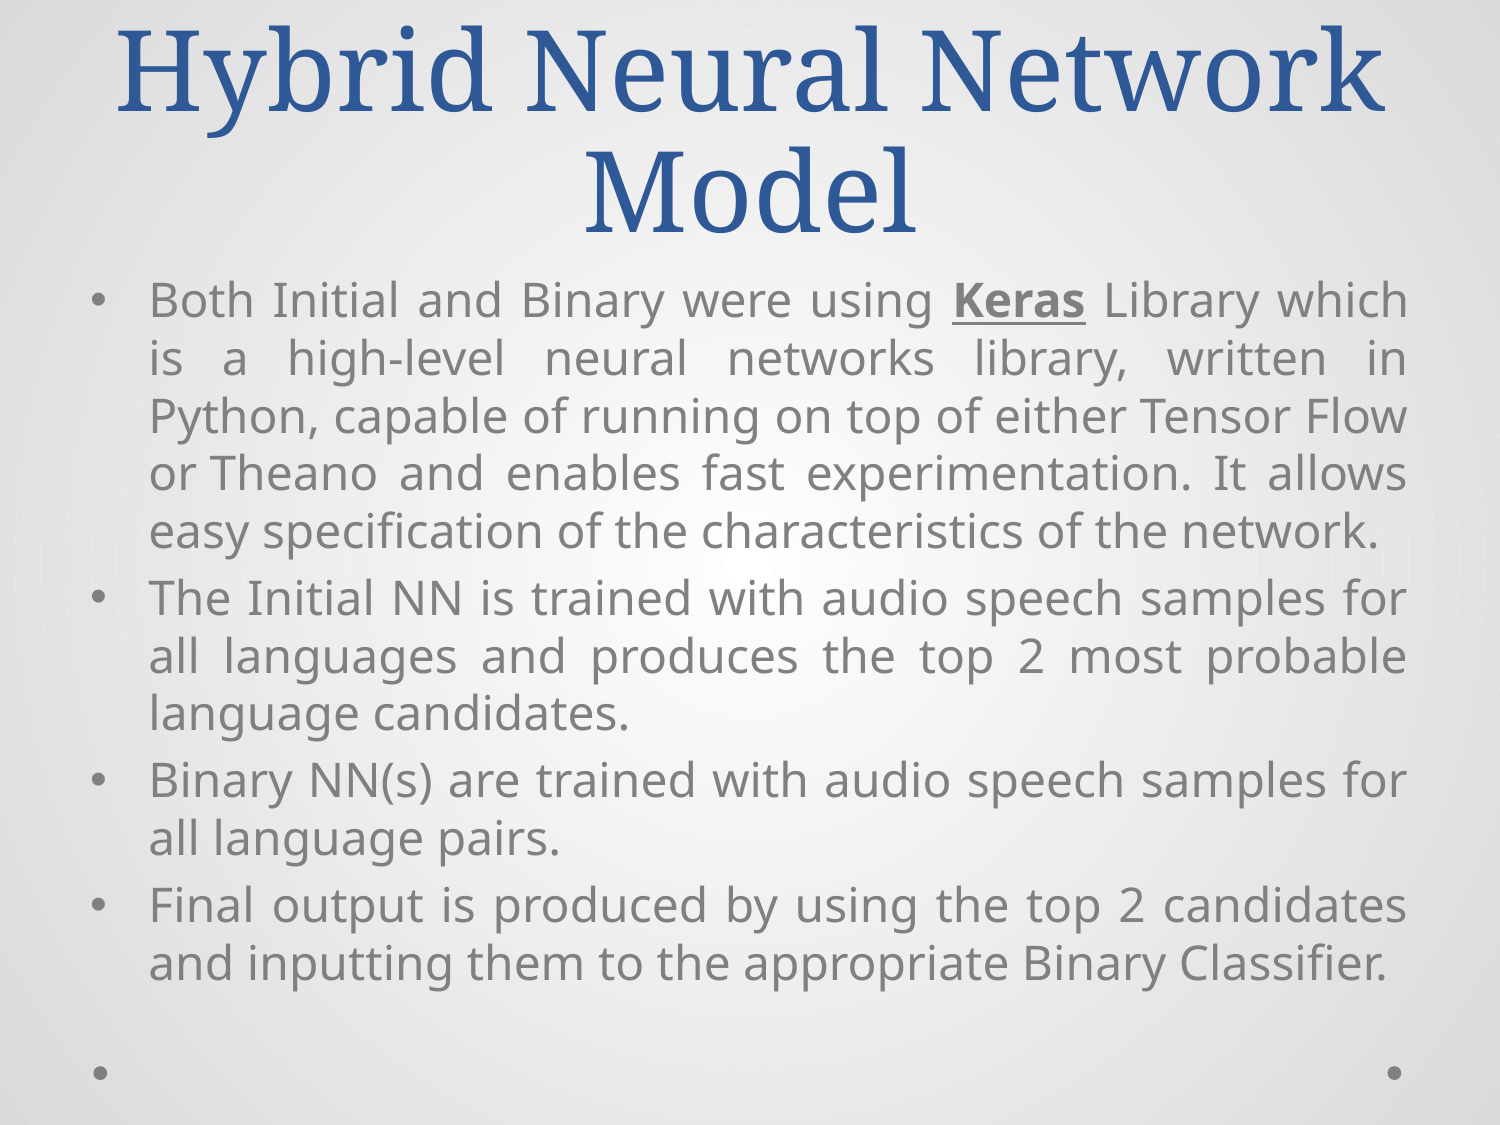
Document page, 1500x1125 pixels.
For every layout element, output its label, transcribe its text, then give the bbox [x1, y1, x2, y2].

list Both Initial and Binary were using Keras Library which is a high-level neural networks library, written in Python, capable of running on top of either Tensor Flow or Theano and enables fast experimentation. It allows easy specification of the characteristics of the network. The Initial NN is trained with audio speech samples for all languages and produces the top 2 most probable language candidates. Binary NN(s) are trained with audio speech samples for all language pairs. Final output is produced by using the top 2 candidates and inputting them to the appropriate Binary Classifier. [75, 262, 1425, 1005]
title Hybrid Neural Network Model [75, 0, 1425, 262]
